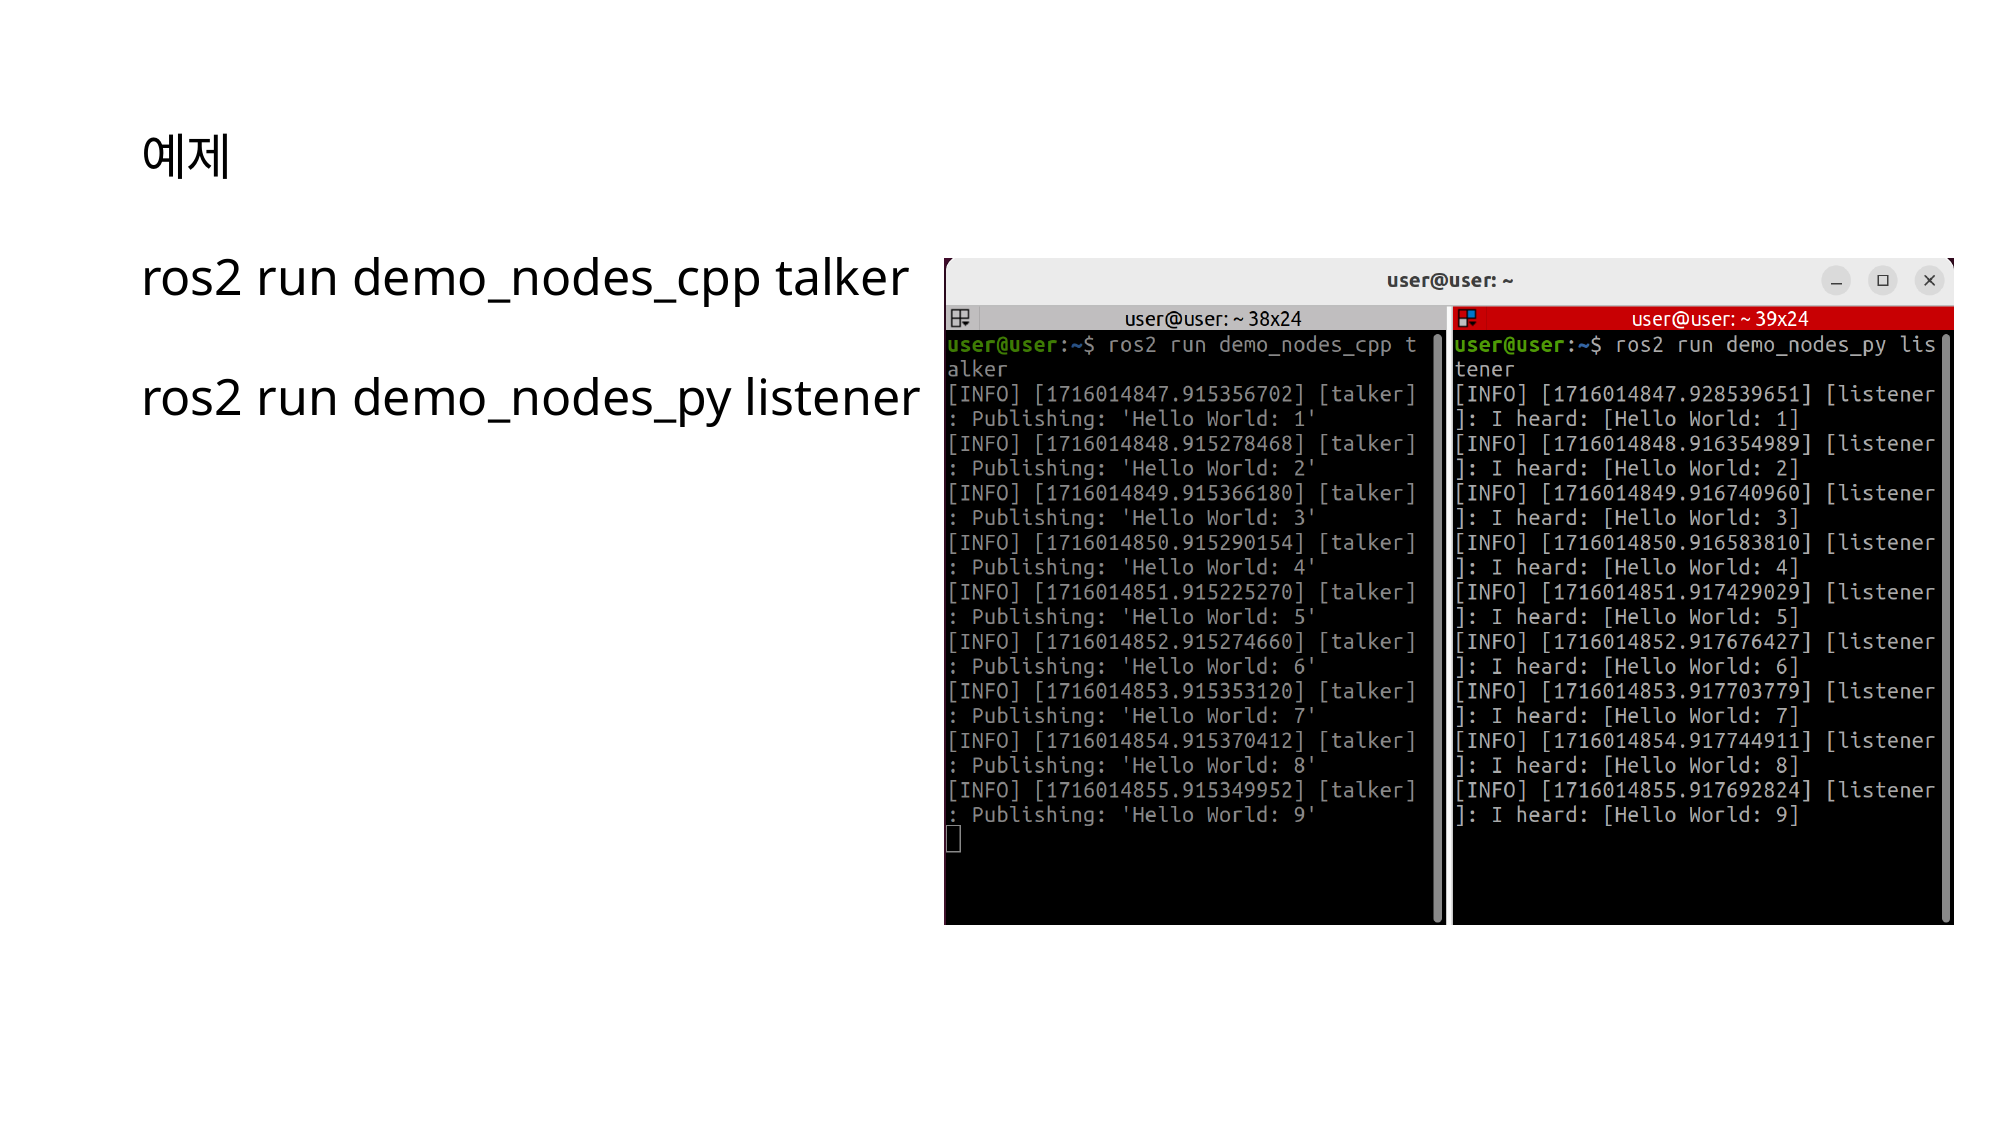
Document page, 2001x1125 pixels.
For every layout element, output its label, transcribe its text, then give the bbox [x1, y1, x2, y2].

picture [944, 258, 1954, 925]
text_box 예제 ros2 run demo_nodes_cpp talker ros2 run demo_nodes_py listener [126, 118, 1661, 493]
